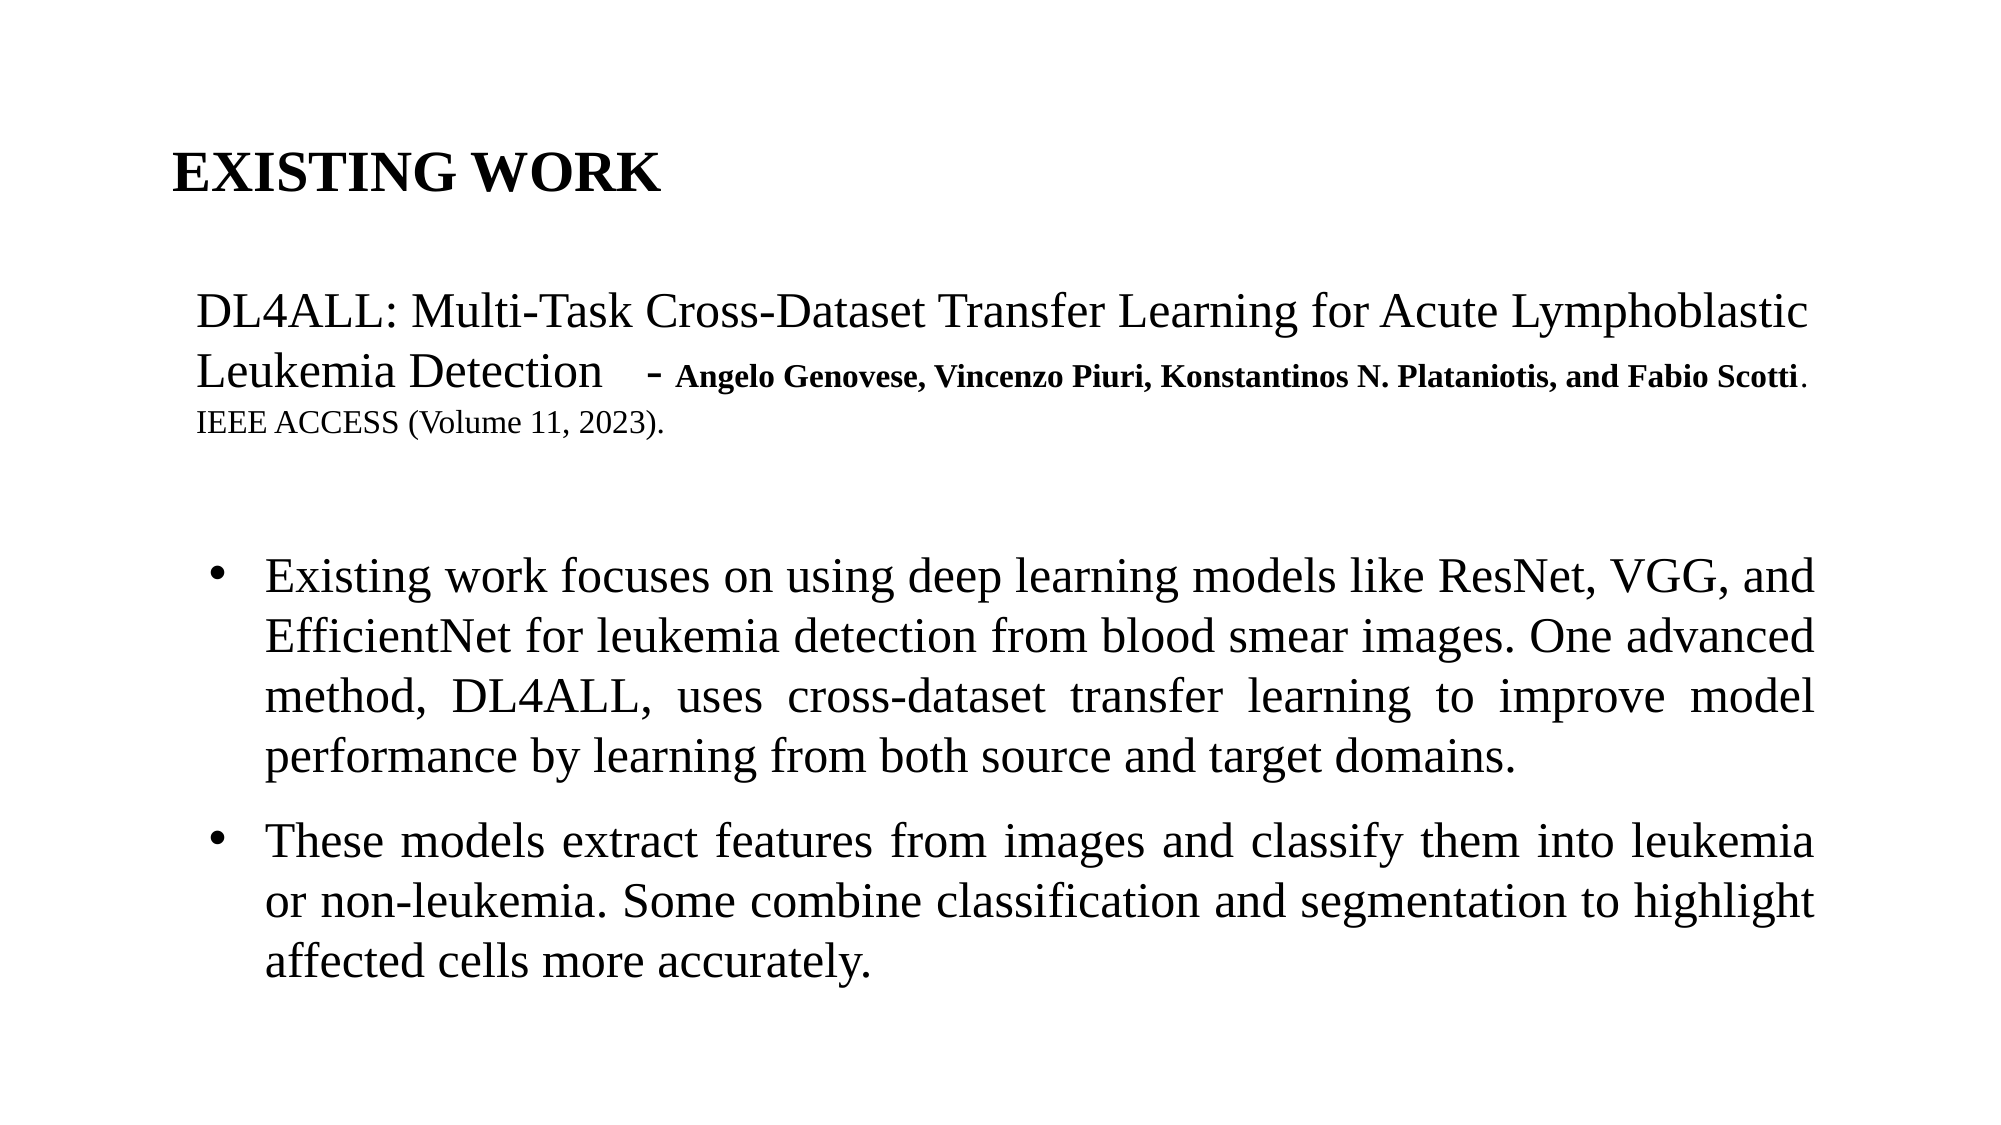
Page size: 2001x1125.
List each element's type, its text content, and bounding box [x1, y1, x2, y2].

text_box DL4ALL: Multi-Task Cross-Dataset Transfer Learning for Acute Lymphoblastic Leukemia Detection - Angelo Genovese, Vincenzo Piuri, Konstantinos N. Plataniotis, and Fabio Scotti. IEEE ACCESS (Volume 11, 2023). [181, 270, 1844, 448]
text_box Existing work focuses on using deep learning models like ResNet, VGG, and EfficientNet for leukemia detection from blood smear images. One advanced method, DL4ALL, uses cross-dataset transfer learning to improve model performance by learning from both source and target domains. These models extract features from images and classify them into leukemia or non-leukemia. Some combine classification and segmentation to highlight affected cells more accurately. [193, 534, 1832, 995]
text_box EXISTING WORK [82, 125, 704, 211]
